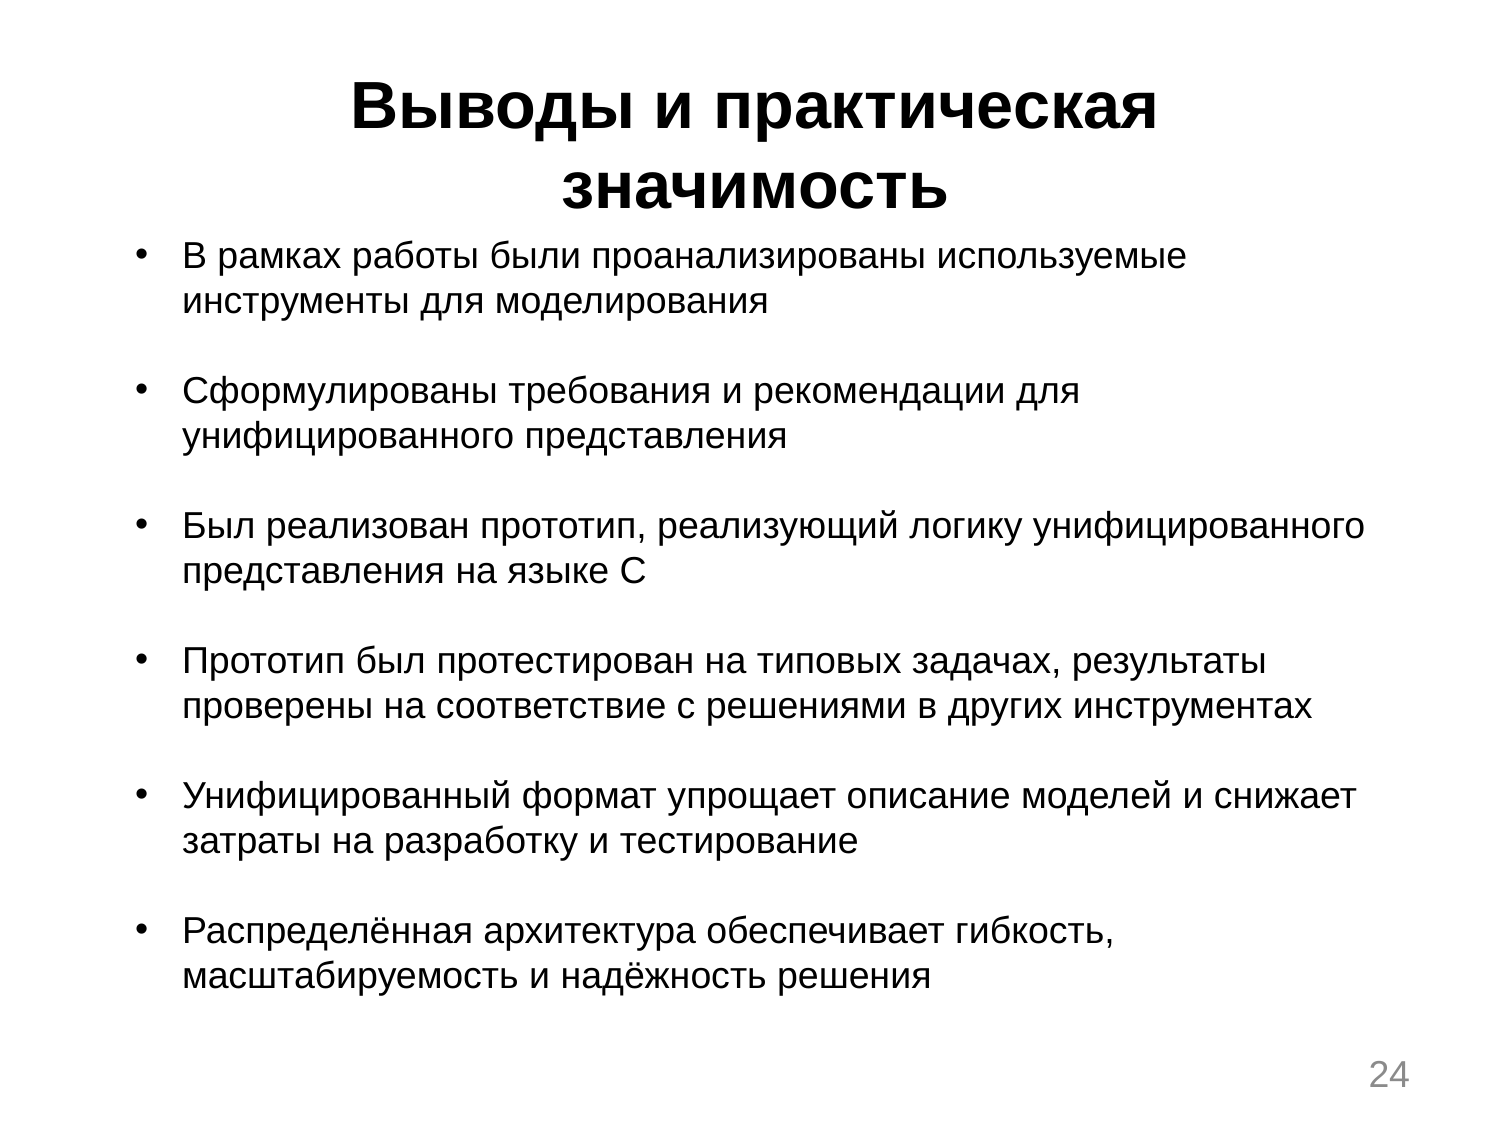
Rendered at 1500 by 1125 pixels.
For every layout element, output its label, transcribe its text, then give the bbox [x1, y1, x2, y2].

text_box В рамках работы были проанализированы используемые инструменты для моделирования Сформулированы требования и рекомендации для унифицированного представления Был реализован прототип, реализующий логику унифицированного представления на языке С Прототип был протестирован на типовых задачах, результаты проверены на соответствие с решениями в других инструментах Унифицированный формат упрощает описание моделей и снижает затраты на разработку и тестирование Распределённая архитектура обеспечивает гибкость, масштабируемость и надёжность решения [135, 231, 1388, 1042]
text_box Выводы и практическая значимость [135, 54, 1376, 230]
slide_number 24 [1074, 1042, 1425, 1103]
